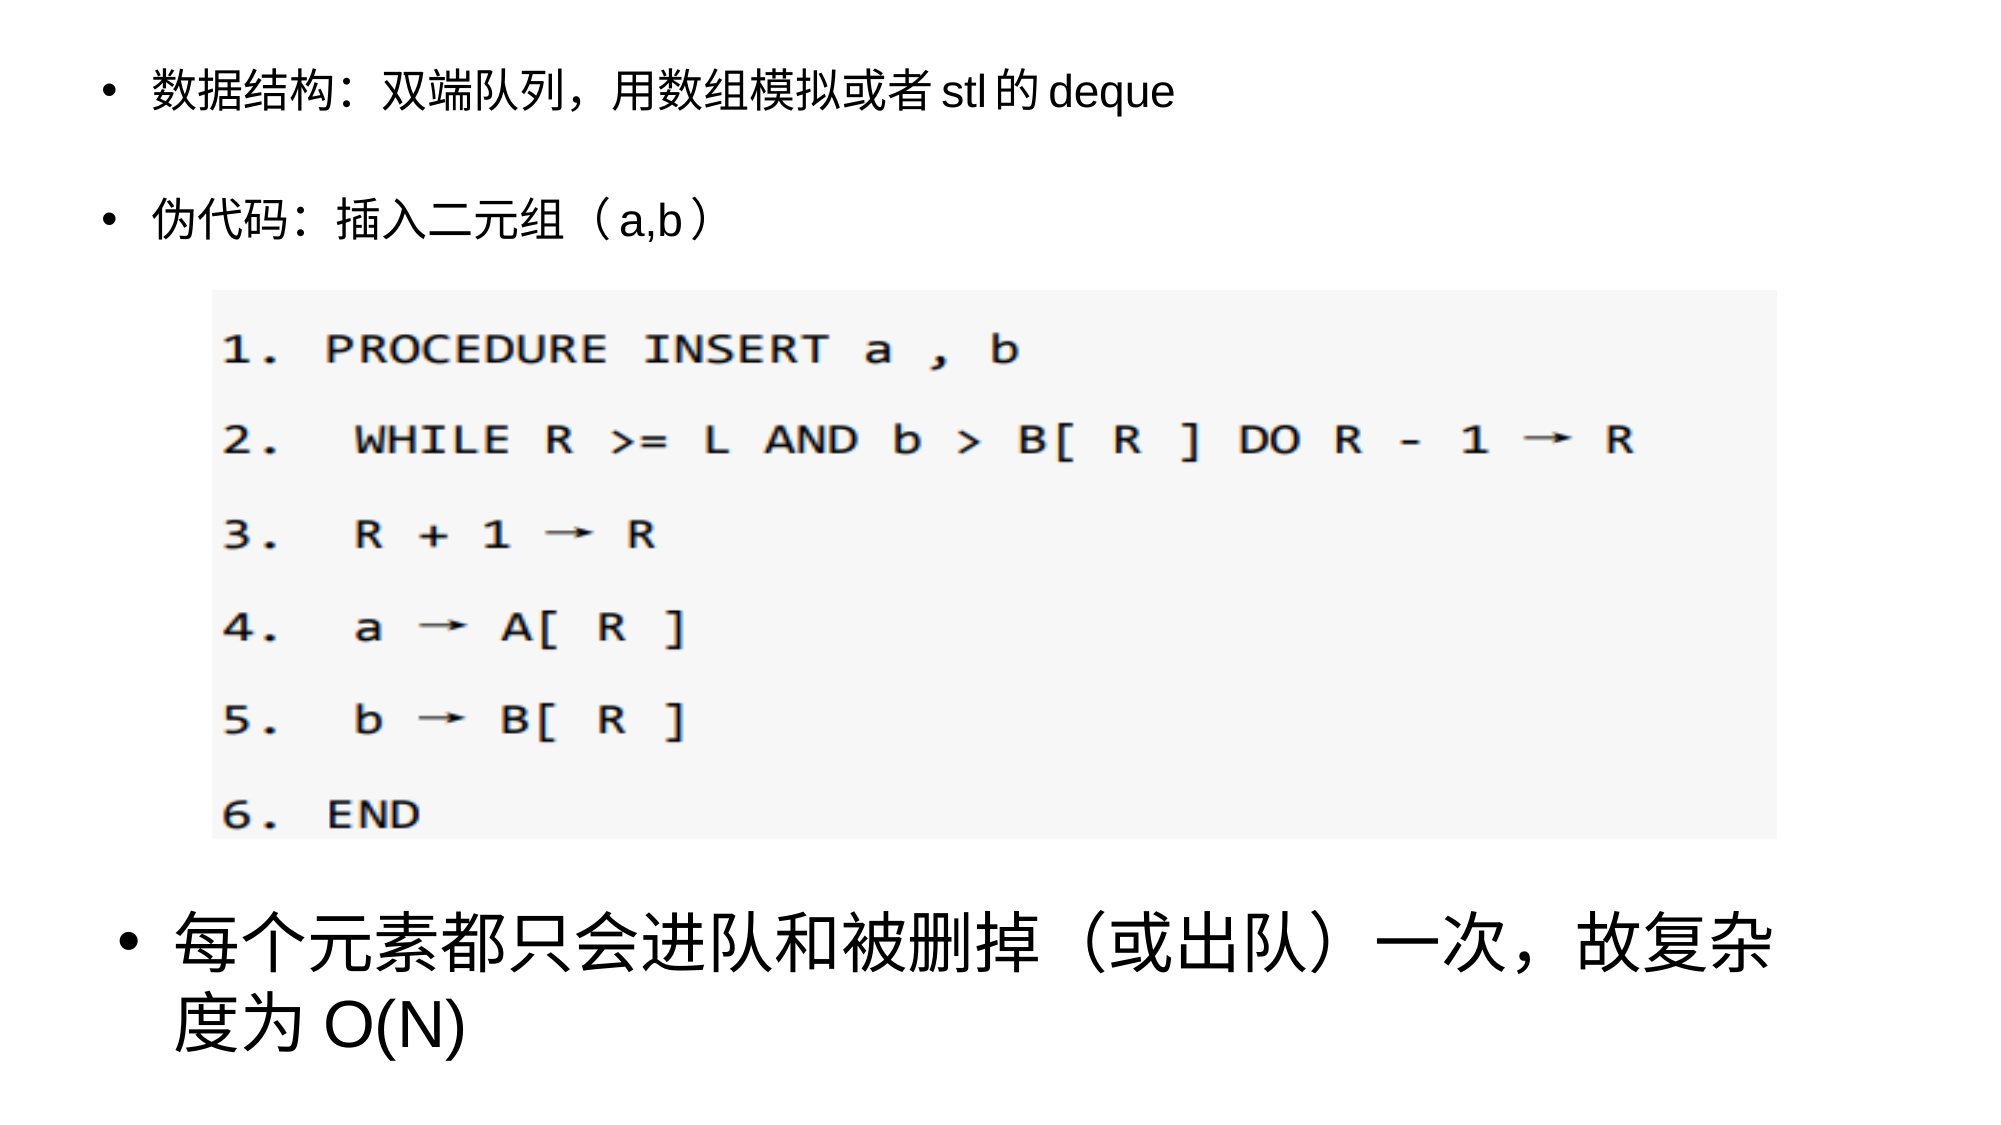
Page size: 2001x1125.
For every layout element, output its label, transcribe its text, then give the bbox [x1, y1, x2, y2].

text_box 每个元素都只会进队和被删掉（或出队）一次，故复杂度为O(N) [102, 893, 1835, 1094]
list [196, 290, 1777, 848]
text_box 数据结构：双端队列，用数组模拟或者stl的deque 伪代码：插入二元组（a,b） [86, 54, 1819, 256]
